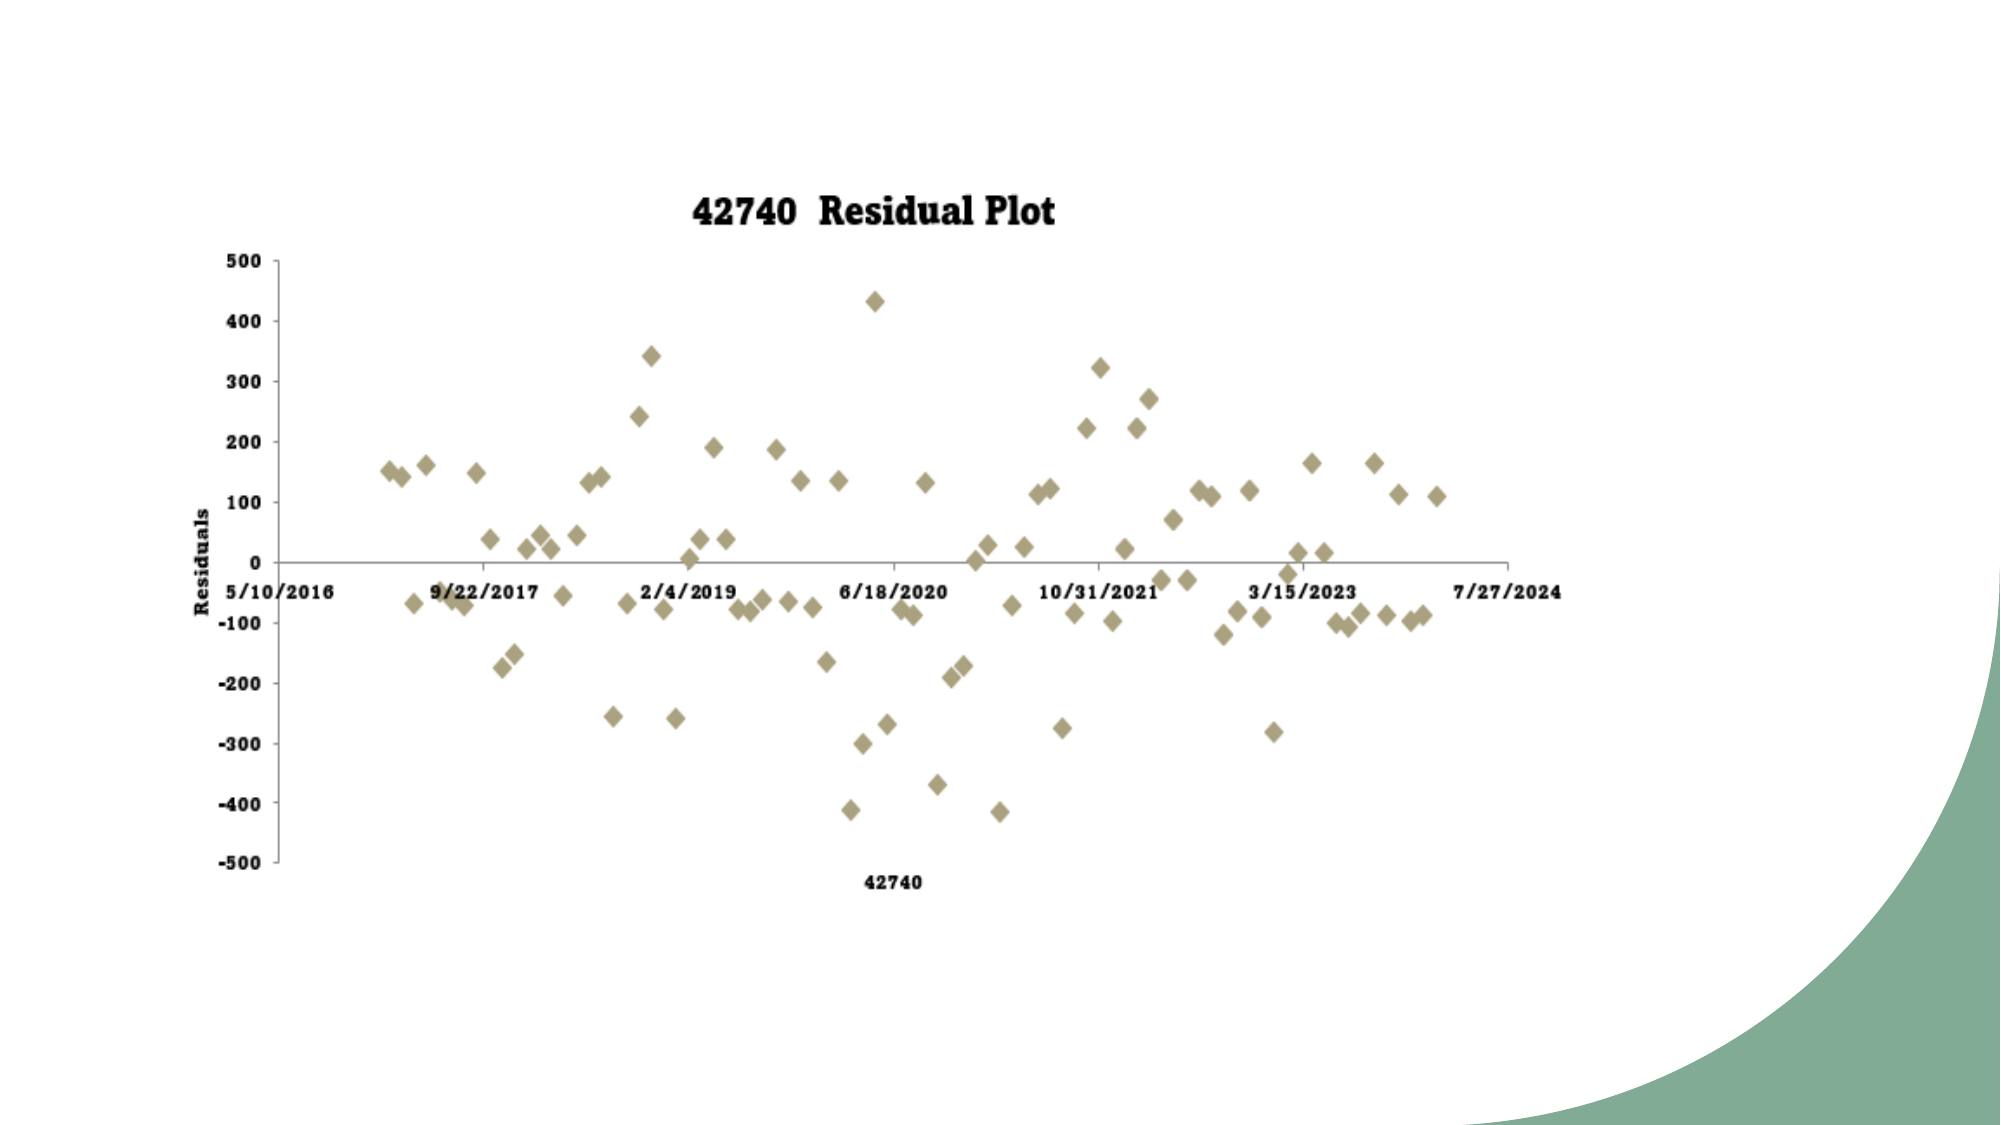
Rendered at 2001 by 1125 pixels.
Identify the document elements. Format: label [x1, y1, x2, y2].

picture [117, 120, 1641, 946]
